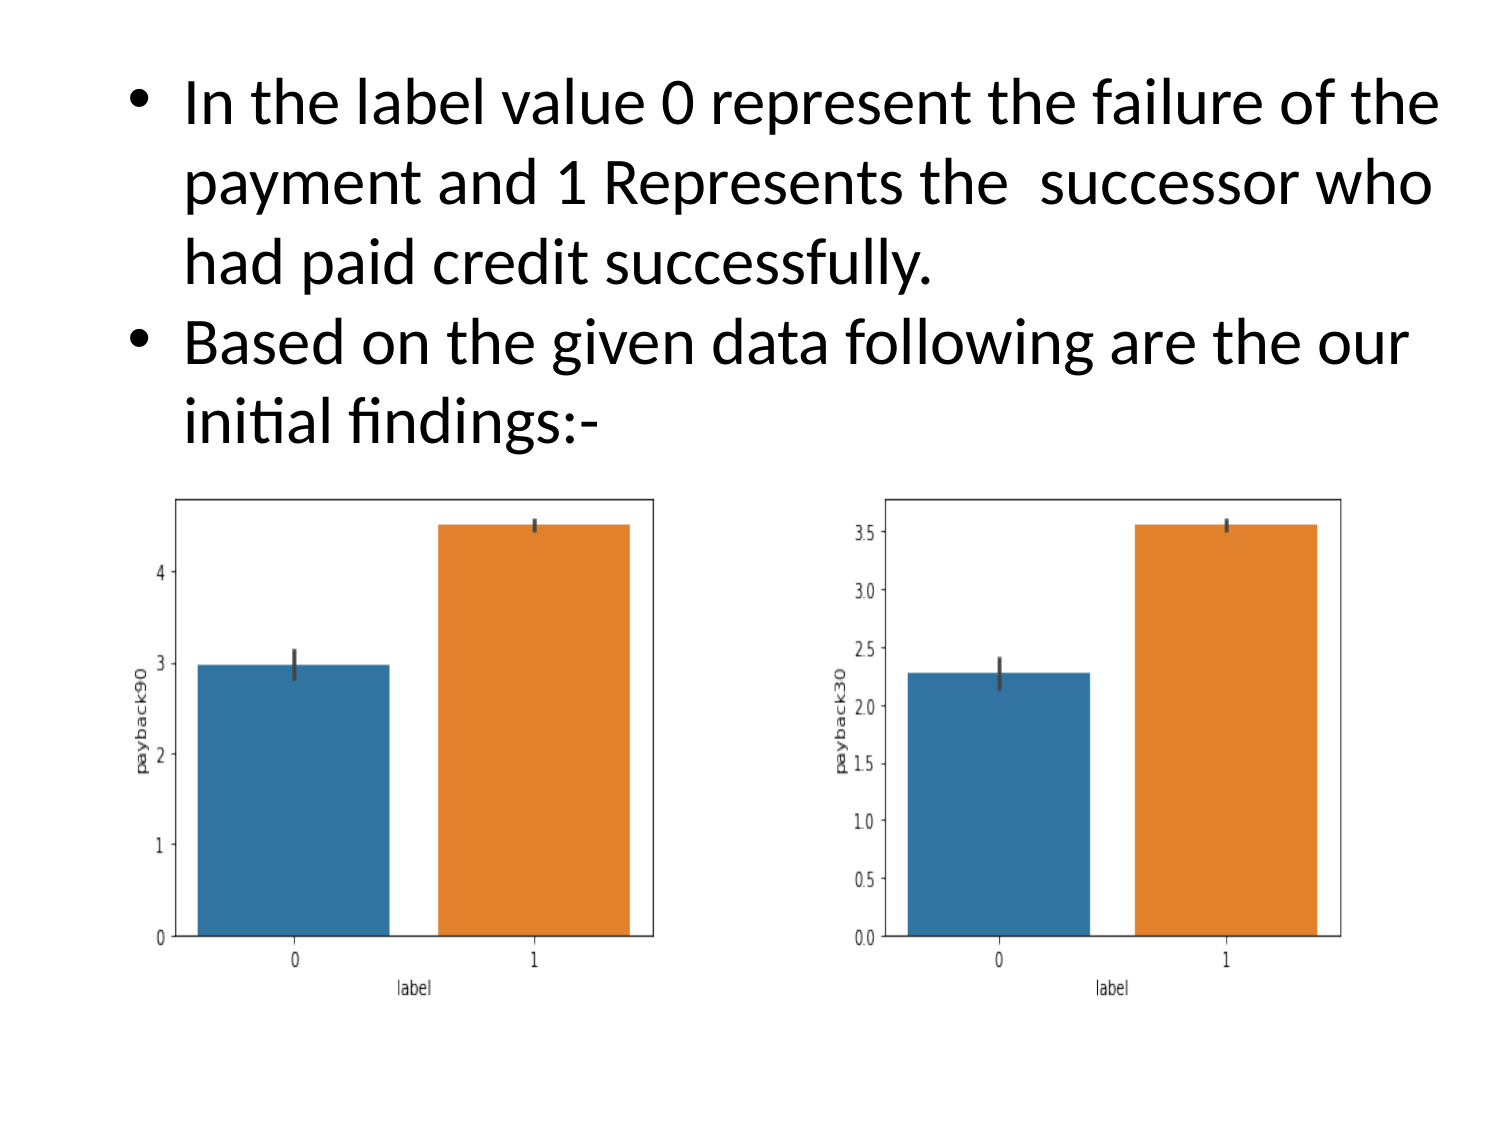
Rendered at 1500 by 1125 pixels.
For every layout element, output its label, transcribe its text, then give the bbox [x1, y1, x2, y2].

picture [824, 487, 1351, 1012]
list In the label value 0 represent the failure of the payment and 1 Represents the successor who had paid credit successfully. Based on the given data following are the our initial findings:- [112, 50, 1463, 1013]
picture [124, 487, 663, 1012]
